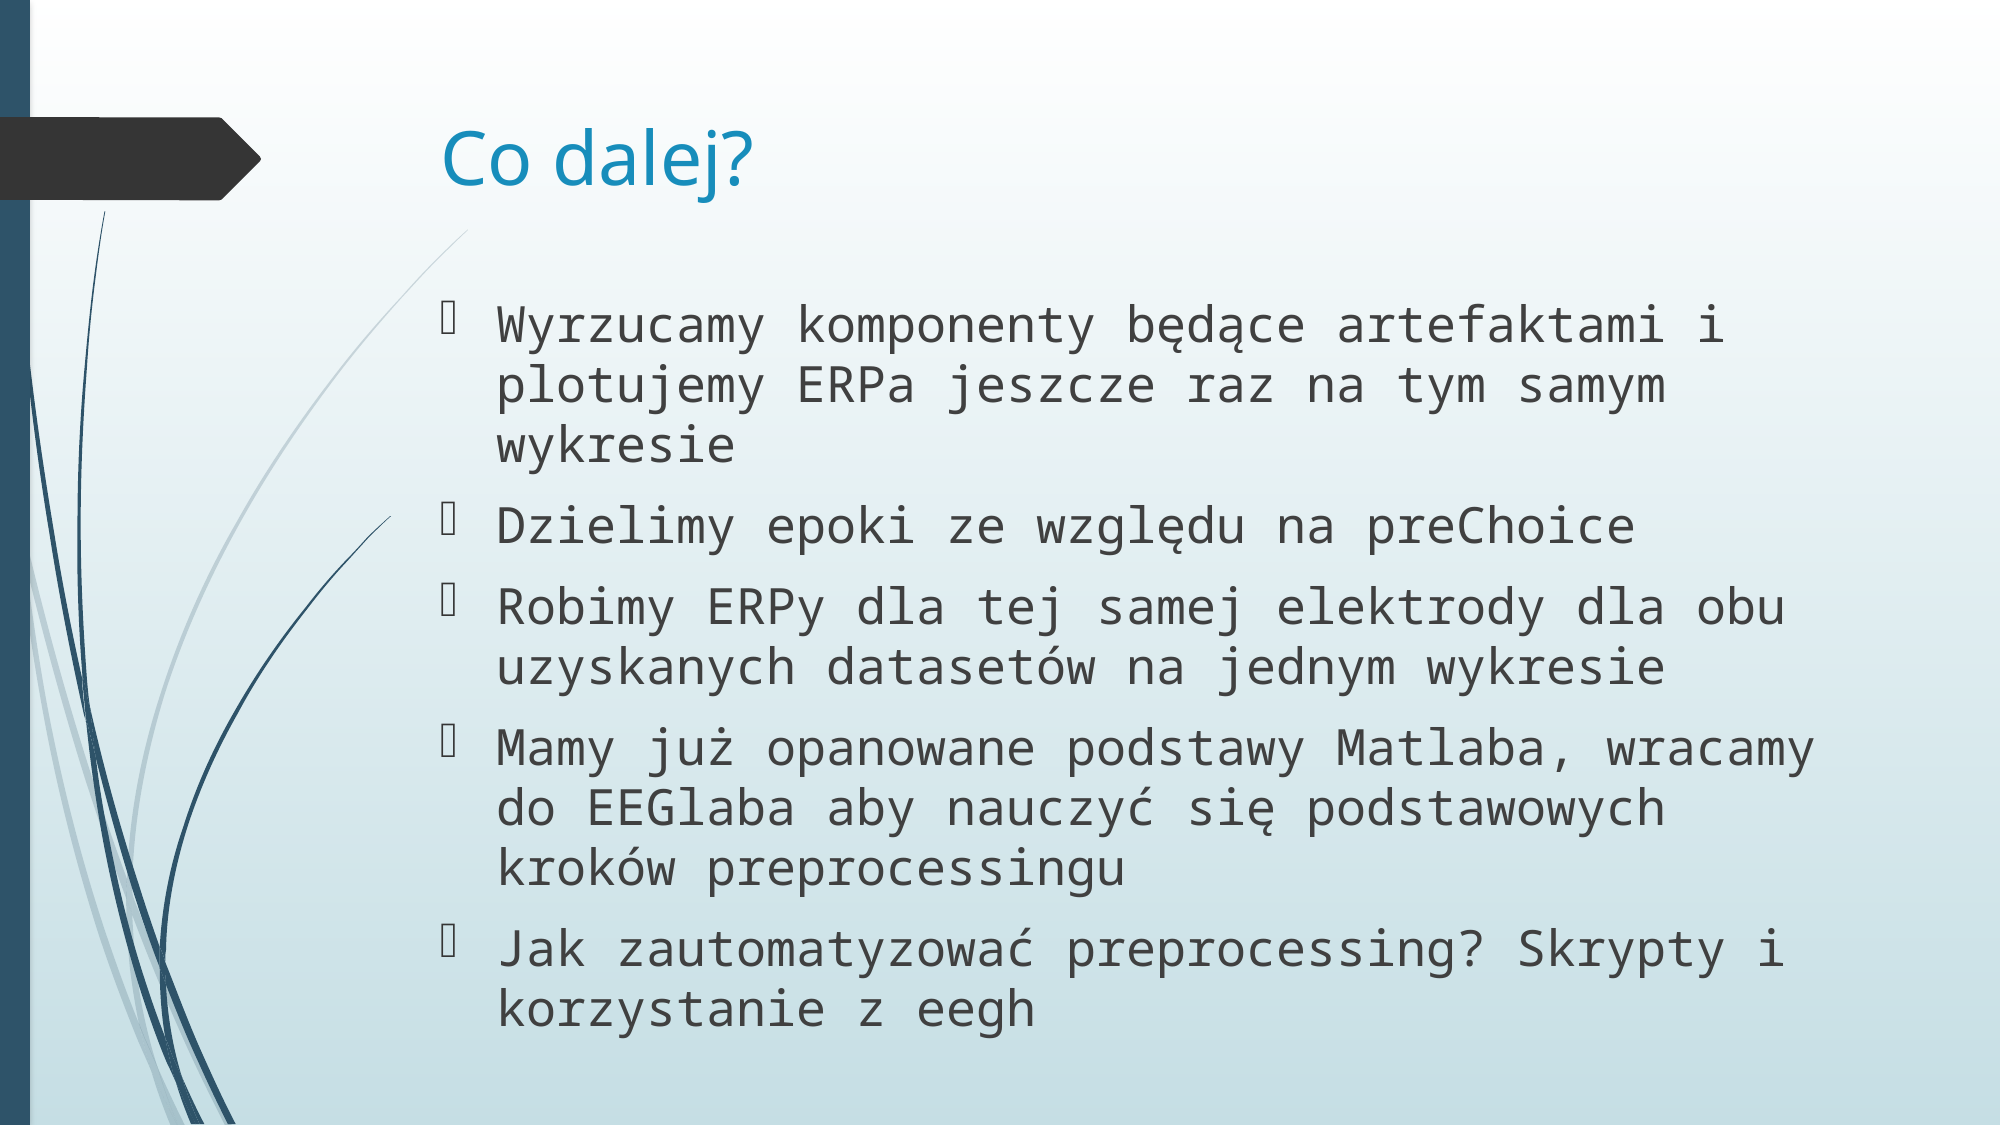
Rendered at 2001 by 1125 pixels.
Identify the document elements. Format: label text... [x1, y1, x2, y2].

title Co dalej? [425, 102, 1888, 285]
list Wyrzucamy komponenty będące artefaktami i plotujemy ERPa jeszcze raz na tym samym wykresie Dzielimy epoki ze względu na preChoice Robimy ERPy dla tej samej elektrody dla obu uzyskanych datasetów na jednym wykresie Mamy już opanowane podstawy Matlaba, wracamy do EEGlaba aby nauczyć się podstawowych kroków preprocessingu Jak zautomatyzować preprocessing? Skrypty i korzystanie z eegh [424, 285, 1888, 1095]
